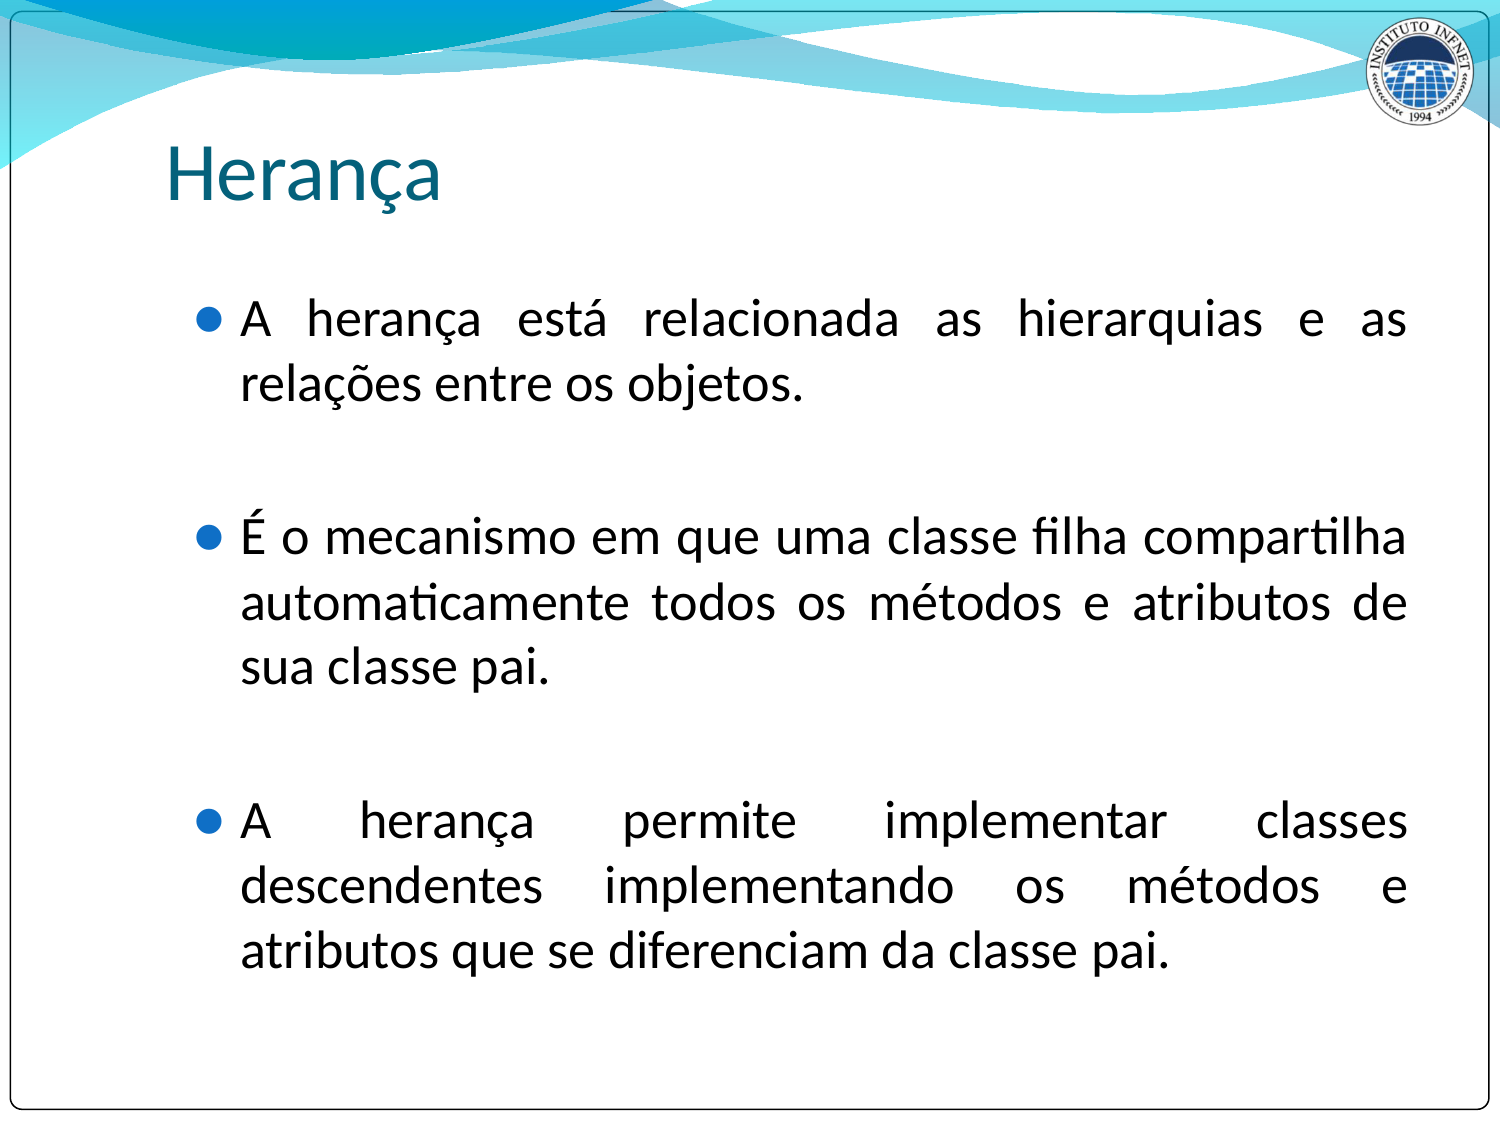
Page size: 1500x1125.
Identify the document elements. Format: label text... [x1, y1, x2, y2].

list A herança está relacionada as hierarquias e as relações entre os objetos. É o mecanismo em que uma classe filha compartilha automaticamente todos os métodos e atributos de sua classe pai. A herança permite implementar classes descendentes implementando os métodos e atributos que se diferenciam da classe pai. [150, 237, 1425, 988]
title Herança [150, 45, 1425, 233]
picture [1364, 16, 1475, 126]
